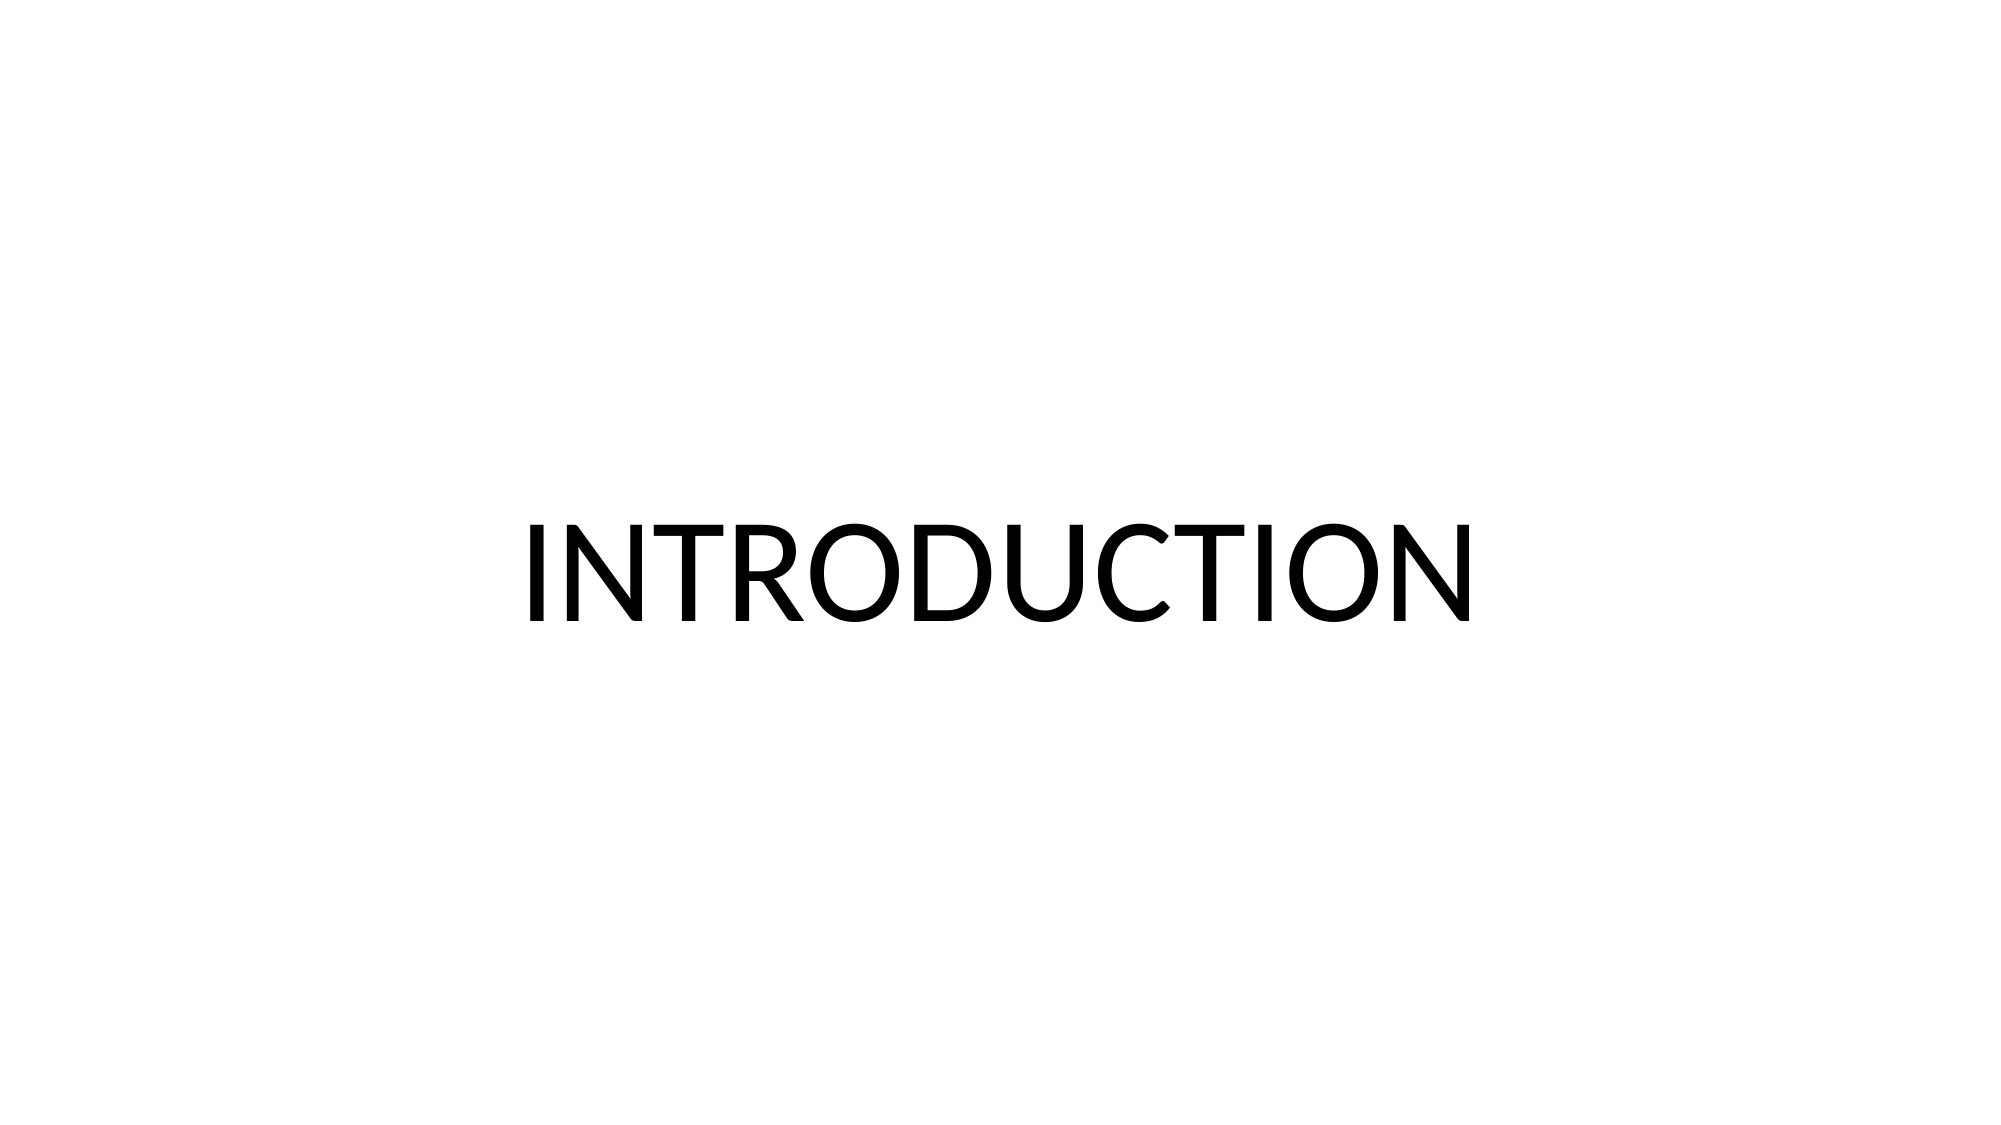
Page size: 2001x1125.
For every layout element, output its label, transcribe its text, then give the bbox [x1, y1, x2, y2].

text_box INTRODUCTION [503, 463, 1497, 659]
